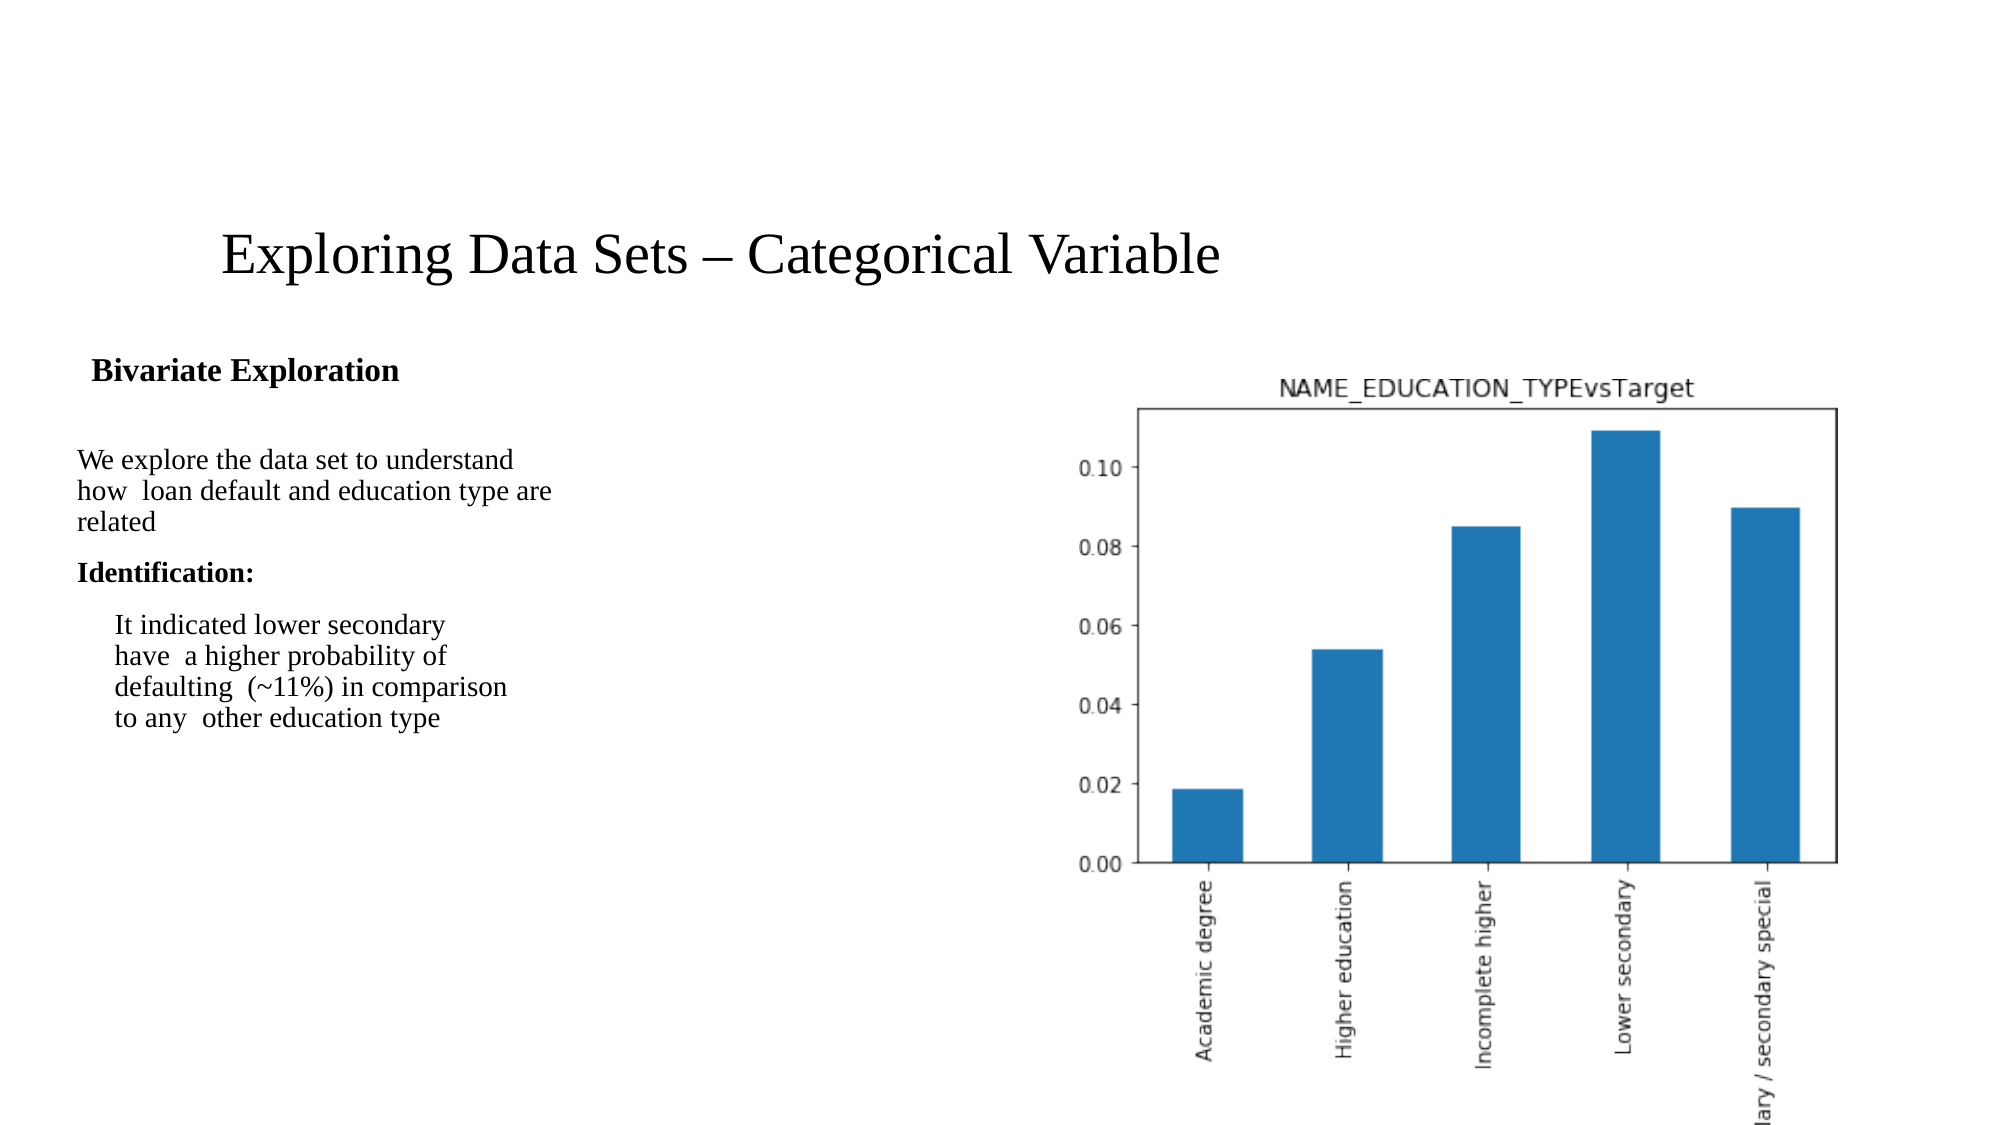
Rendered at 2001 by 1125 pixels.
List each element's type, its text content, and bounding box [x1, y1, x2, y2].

text_box Bivariate Exploration We explore the data set to understand how loan default and education type are related Identification: It indicated lower secondary have a higher probability of defaulting (~11%) in comparison to any other education type [74, 346, 572, 734]
picture [1078, 378, 1838, 1125]
title Exploring Data Sets – Categorical Variable [219, 212, 1230, 403]
